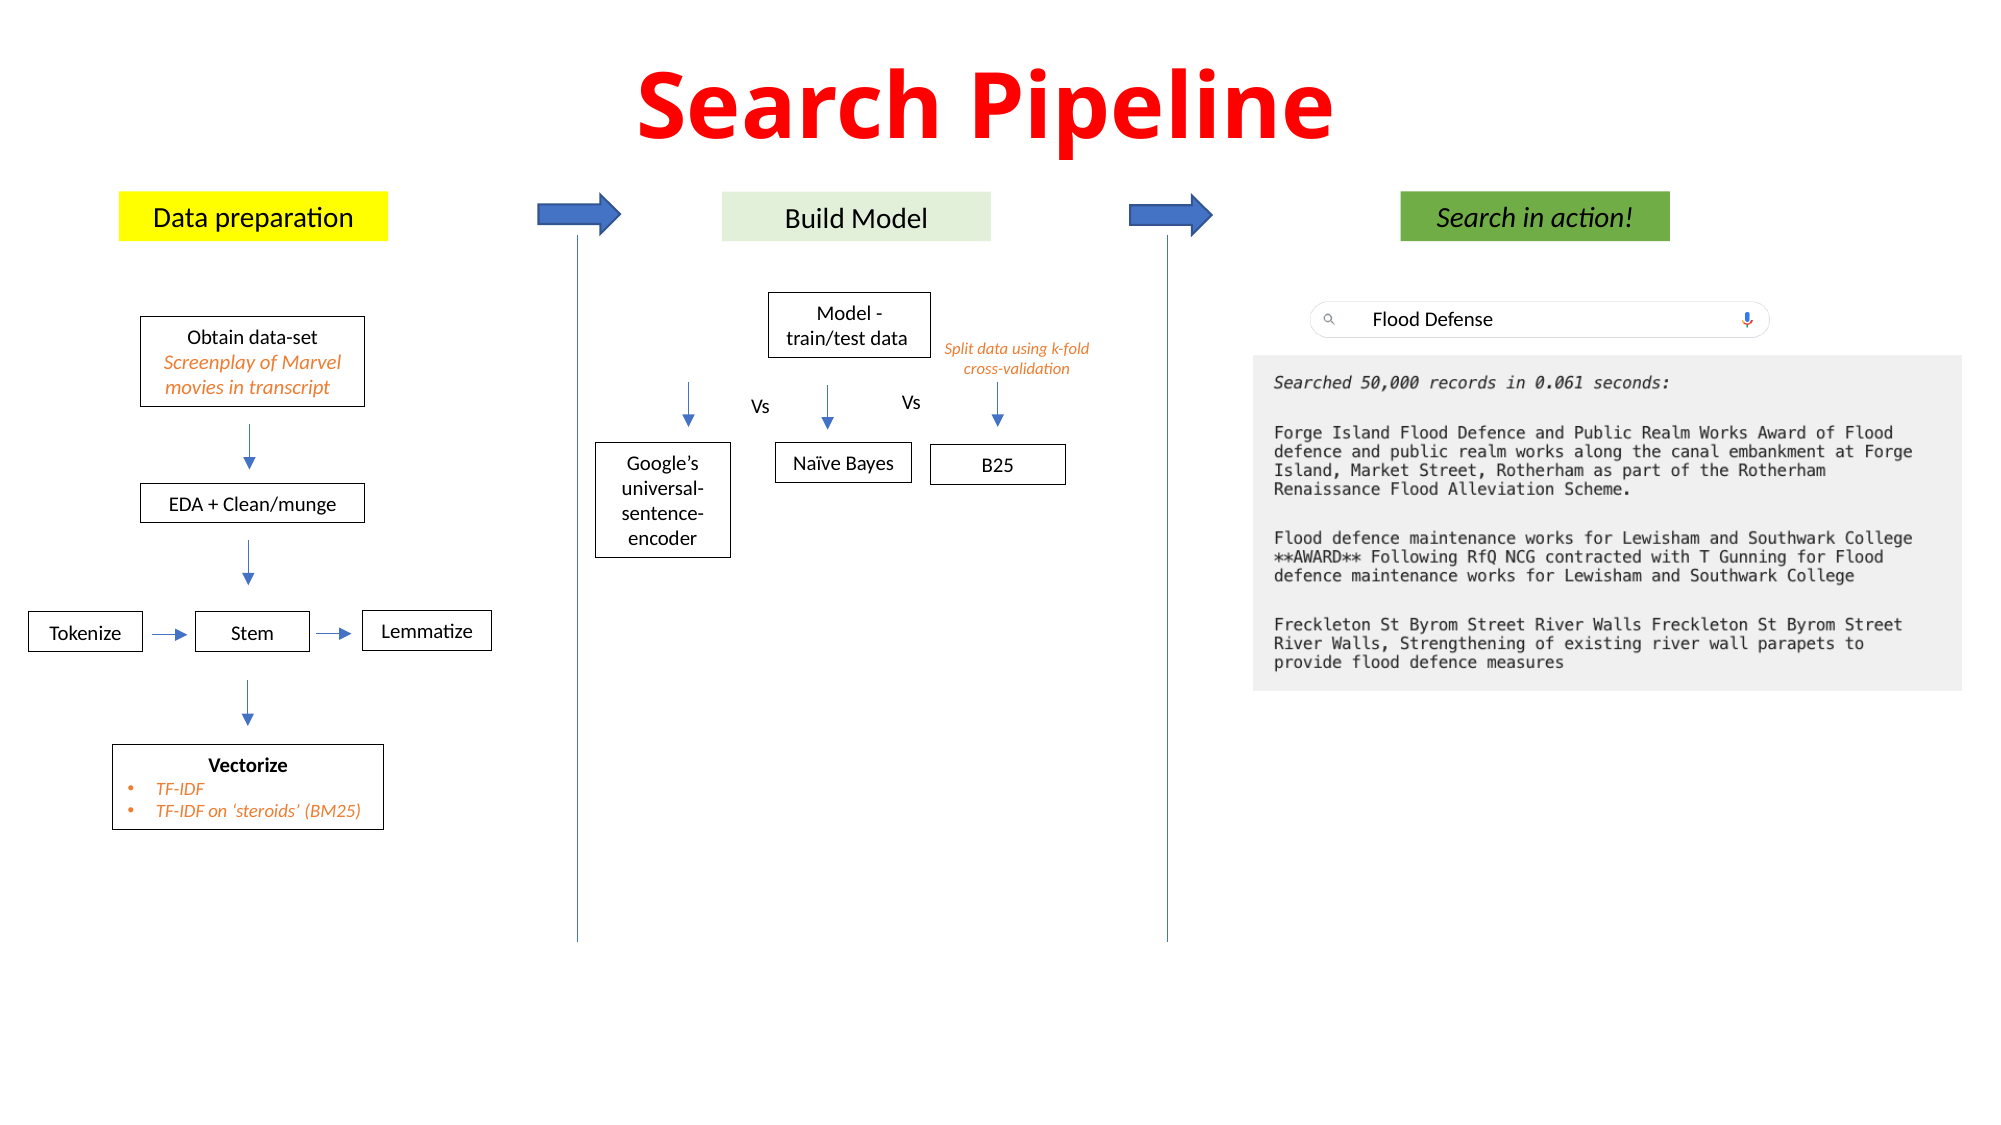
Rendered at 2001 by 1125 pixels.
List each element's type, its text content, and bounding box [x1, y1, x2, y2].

text_box Stem [195, 611, 310, 652]
text_box [1129, 192, 1214, 238]
text_box B25 [930, 444, 1066, 485]
picture [1252, 353, 1963, 694]
text_box [537, 192, 622, 237]
text_box Build Model [721, 191, 992, 242]
text_box Vs [877, 380, 946, 421]
title Search Pipeline [140, 45, 1833, 172]
text_box Data preparation [118, 191, 388, 242]
text_box Model - train/test data [768, 292, 931, 358]
text_box Naïve Bayes [775, 442, 912, 483]
text_box Vs [726, 385, 795, 426]
picture [1307, 291, 1776, 342]
text_box Search in action! [1400, 191, 1670, 242]
text_box Vectorize TF-IDF TF-IDF on ‘steroids’ (BM25) [112, 744, 384, 830]
text_box Obtain data-set Screenplay of Marvel movies in transcript [140, 316, 365, 407]
text_box Google’s universal-sentence-encoder [595, 442, 731, 558]
text_box Tokenize [28, 611, 143, 652]
text_box EDA + Clean/munge [140, 483, 365, 523]
text_box Split data using k-fold cross-validation [927, 330, 1107, 386]
text_box Lemmatize [362, 610, 492, 651]
